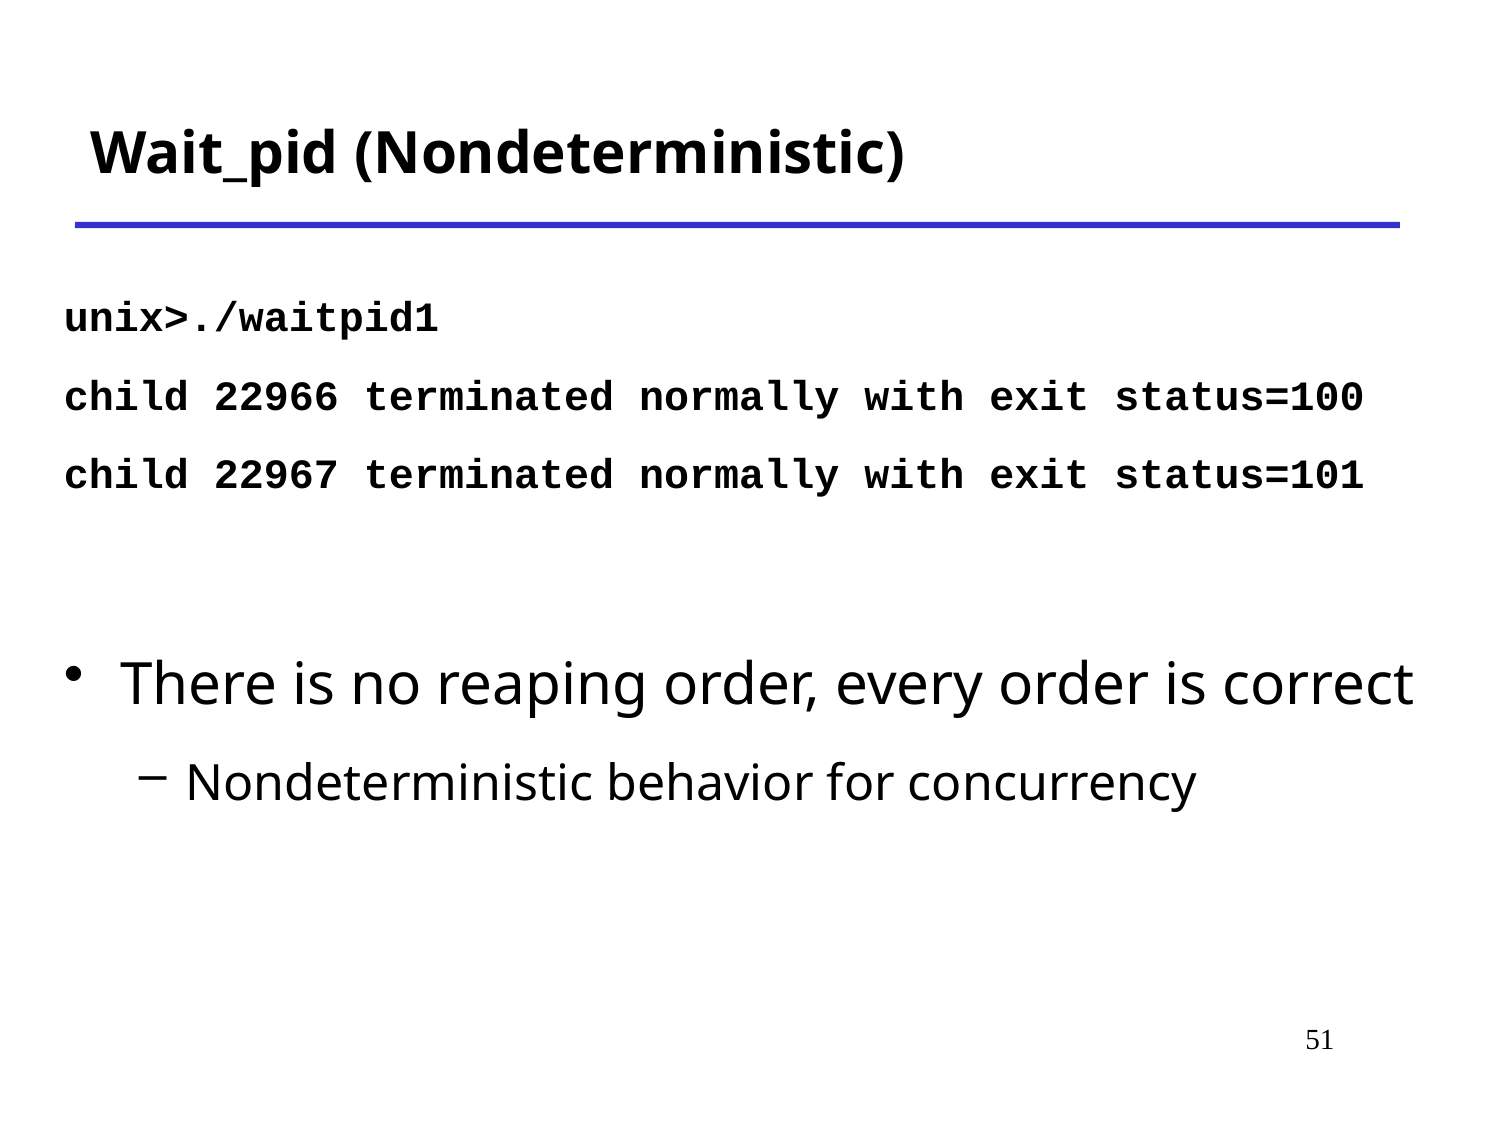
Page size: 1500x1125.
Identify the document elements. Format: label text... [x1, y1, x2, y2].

title Wait_pid (Nondeterministic) [75, 75, 1400, 225]
list unix>./waitpid1 child 22966 terminated normally with exit status=100 child 22967 terminated normally with exit status=101 There is no reaping order, every order is correct Nondeterministic behavior for concurrency [48, 262, 1450, 988]
slide_number * [1137, 1012, 1350, 1088]
